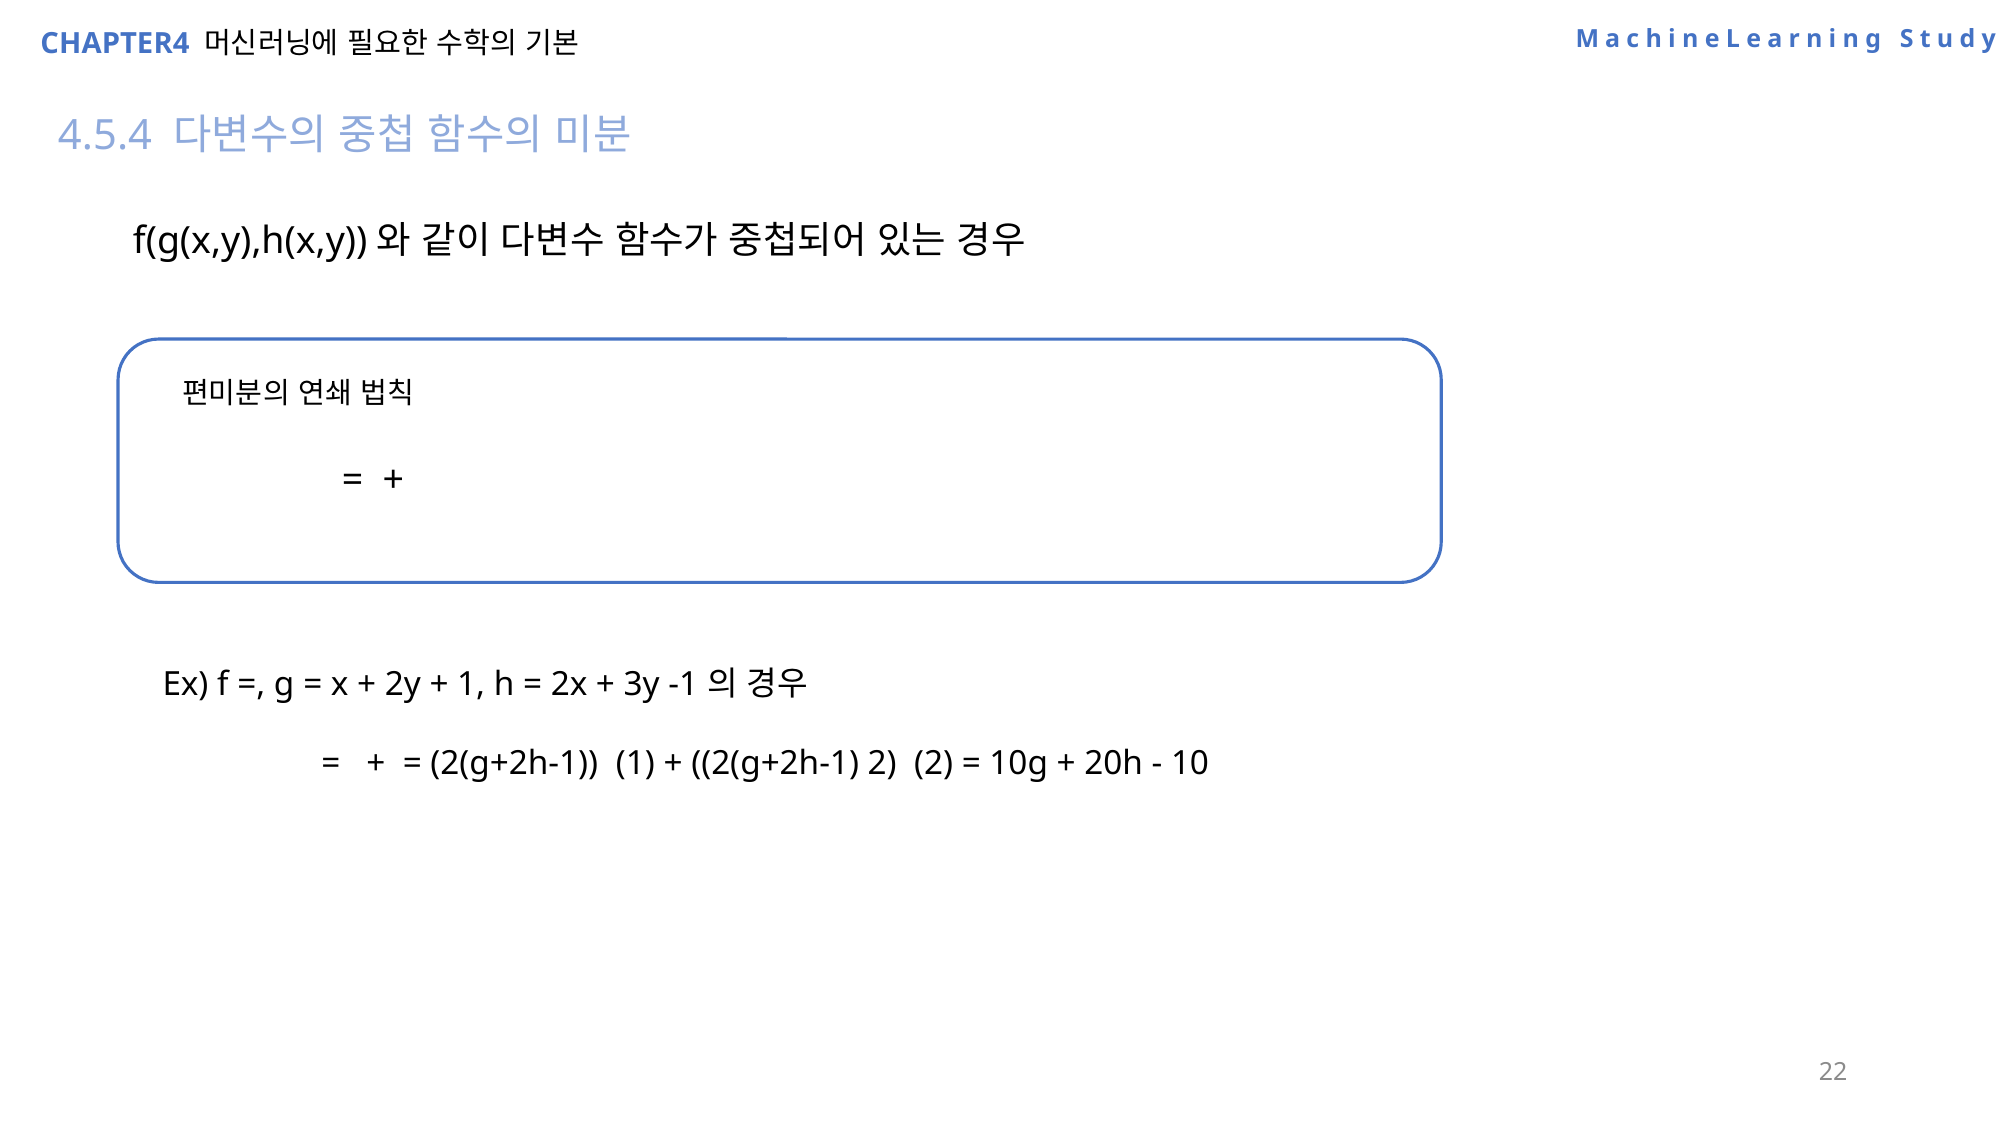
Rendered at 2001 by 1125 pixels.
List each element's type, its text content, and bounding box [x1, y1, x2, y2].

text_box CHAPTER4 머신러닝에 필요한 수학의 기본 [25, 17, 1865, 68]
text_box 4.5.4 다변수의 중첩 함수의 미분 [42, 68, 1768, 245]
text_box MachineLearning Study [1560, 0, 2000, 60]
text_box f(g(x,y),h(x,y))와 같이 다변수 함수가 중첩되어 있는 경우 [118, 185, 1760, 404]
slide_number 22 [1412, 1042, 1863, 1103]
text_box [116, 338, 1443, 584]
